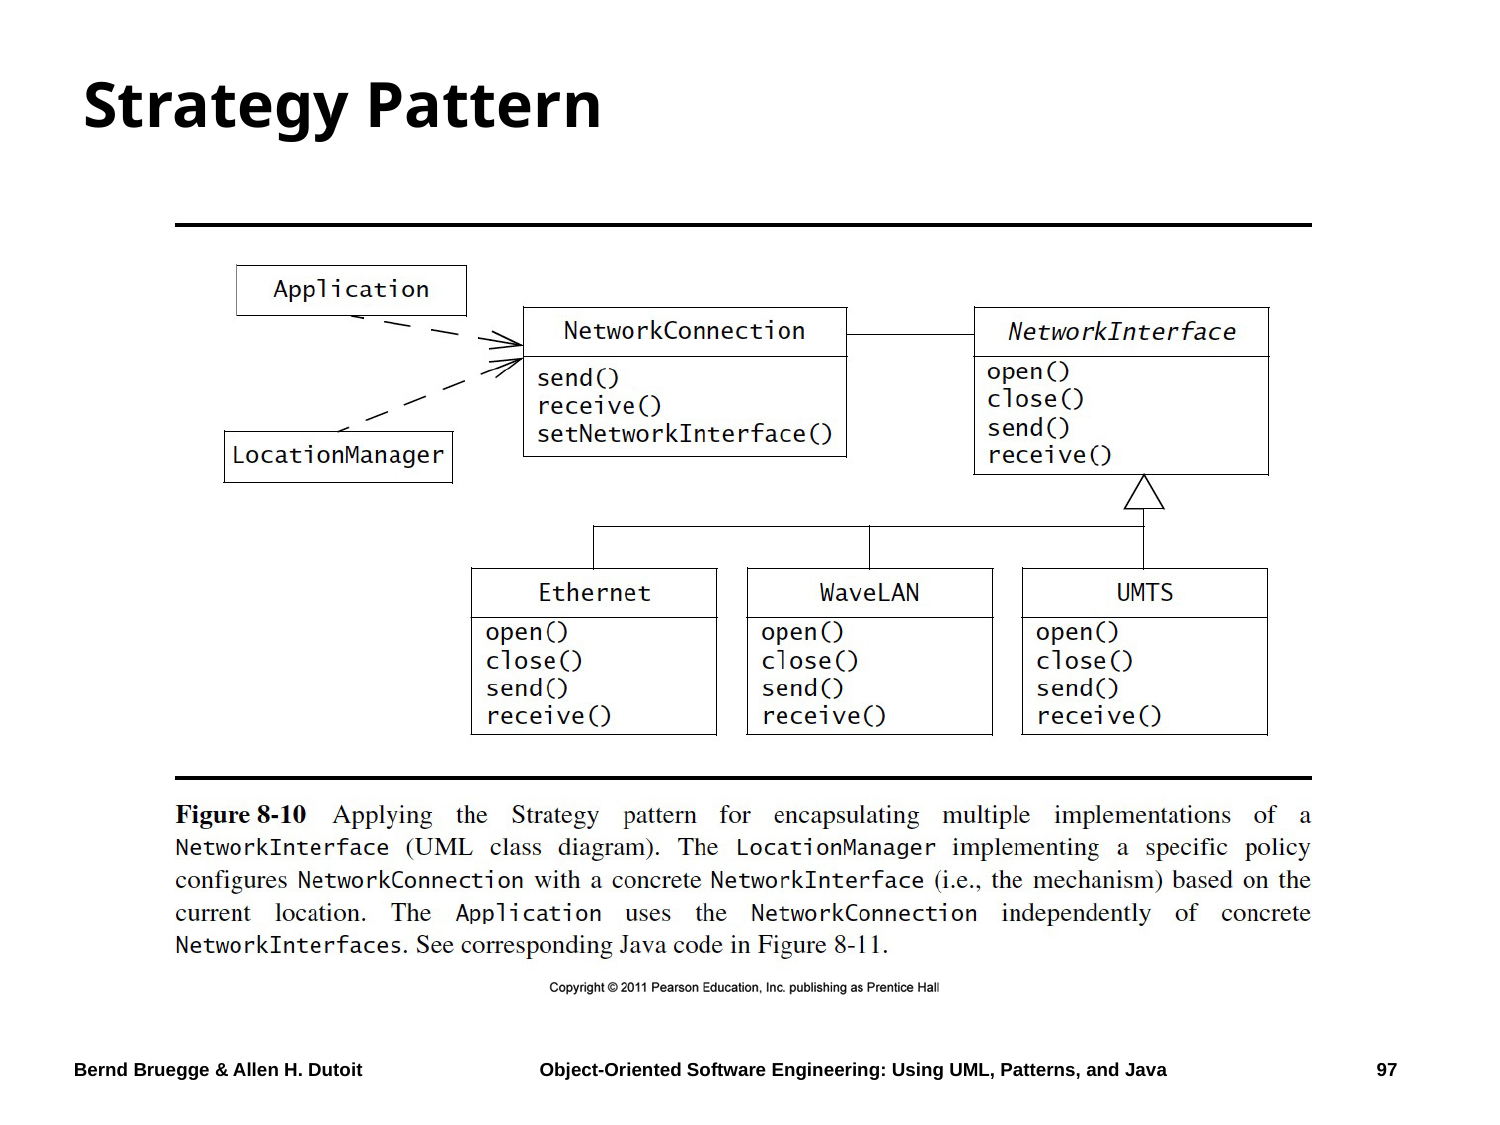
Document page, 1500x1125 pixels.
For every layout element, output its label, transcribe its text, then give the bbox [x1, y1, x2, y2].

title Strategy Pattern [68, 36, 1407, 179]
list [158, 212, 1330, 1001]
